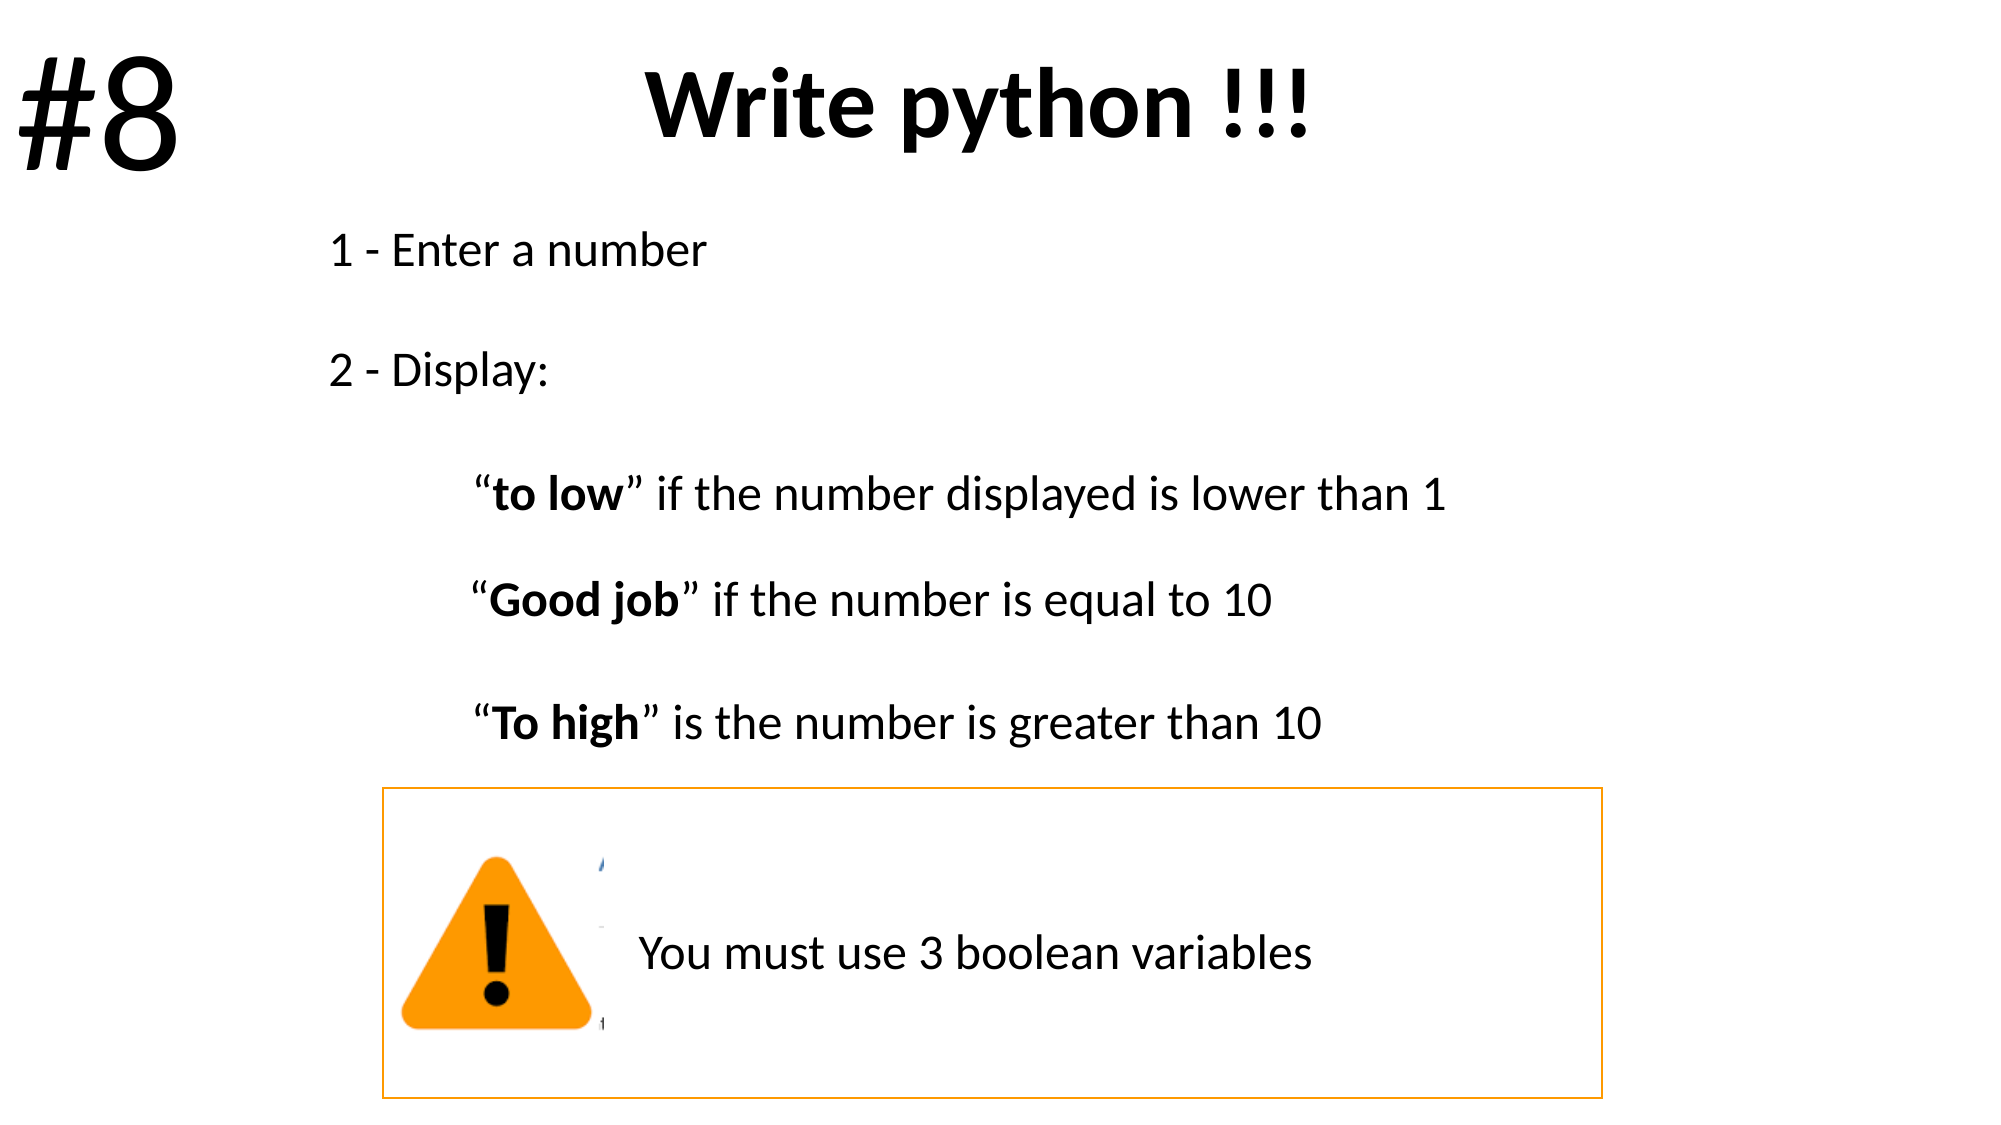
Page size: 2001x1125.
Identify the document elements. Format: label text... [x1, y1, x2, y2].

text_box “To high” is the number is greater than 10 [456, 681, 1338, 757]
text_box 1 - Enter a number 2 - Display: [313, 209, 724, 405]
text_box “to low” if the number displayed is lower than 1 [456, 453, 1463, 528]
text_box “Good job” if the number is equal to 10 [453, 559, 1288, 634]
text_box [382, 787, 1603, 1099]
text_box Write python !!! [630, 29, 1453, 165]
text_box #8 [1, 0, 199, 211]
picture [399, 851, 604, 1035]
